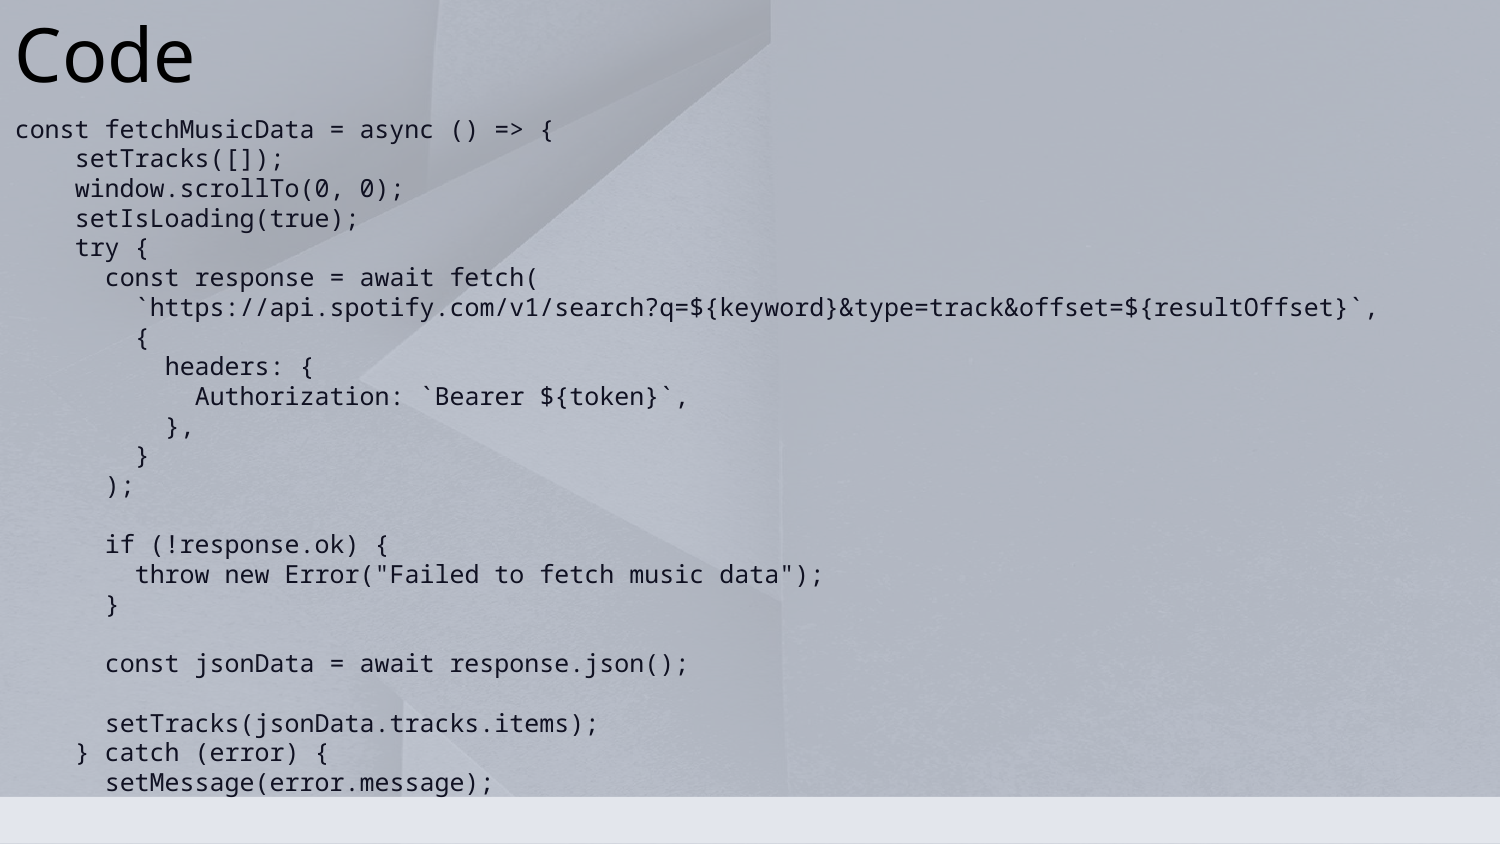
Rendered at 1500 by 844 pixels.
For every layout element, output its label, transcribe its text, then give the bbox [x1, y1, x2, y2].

text_box const fetchMusicData = async () => { setTracks([]); window.scrollTo(0, 0); setIsLoading(true); try { const response = await fetch( `https://api.spotify.com/v1/search?q=${keyword}&type=track&offset=${resultOffset}`, { headers: { Authorization: `Bearer ${token}`, }, } ); if (!response.ok) { throw new Error("Failed to fetch music data"); } const jsonData = await response.json(); setTracks(jsonData.tracks.items); } catch (error) { setMessage(error.message); [0, 105, 1500, 834]
text_box Code [0, 0, 803, 105]
